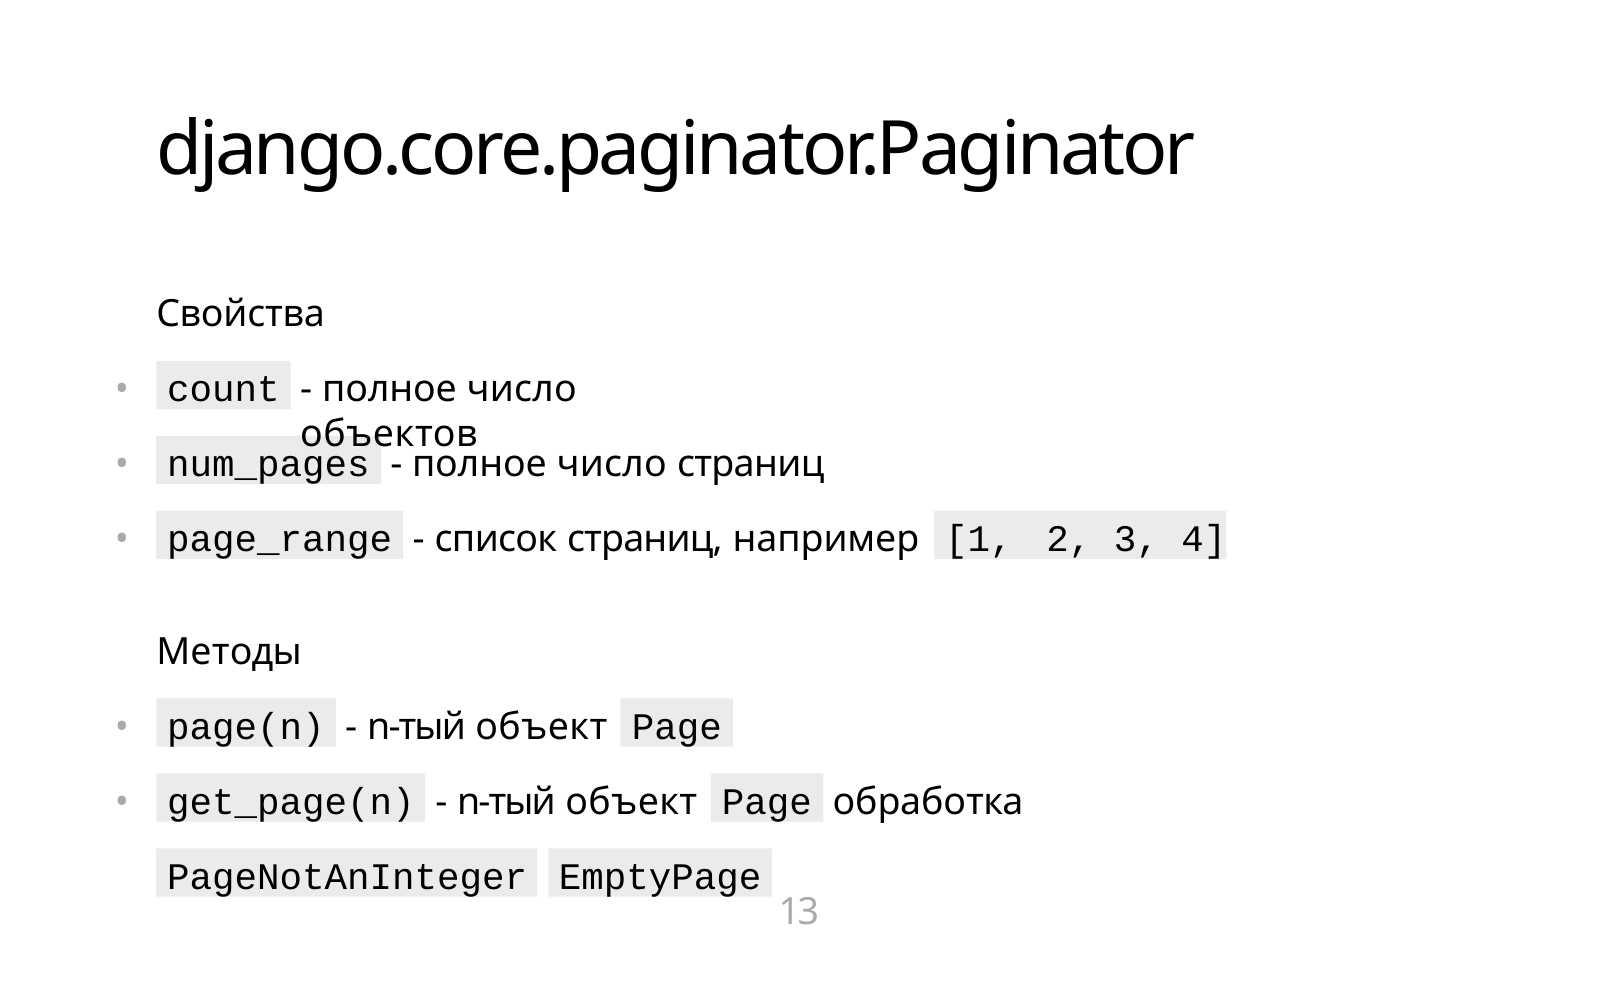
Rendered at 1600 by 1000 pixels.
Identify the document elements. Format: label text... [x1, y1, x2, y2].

text_box Свойства [154, 287, 328, 335]
text_box обработка [830, 774, 1027, 822]
text_box • • • [113, 362, 132, 560]
text_box - полное число объектов [298, 362, 760, 455]
title django.core.paginator.Paginator [154, 97, 1234, 267]
text_box page_range [156, 510, 403, 560]
text_box 13 [776, 885, 824, 933]
text_box - полное число страниц [388, 437, 828, 485]
text_box get_page(n) [156, 773, 425, 822]
text_box - список страниц, например [410, 512, 927, 560]
text_box count [156, 360, 291, 410]
text_box Page [620, 698, 733, 747]
text_box - n-тый объект [433, 774, 704, 822]
text_box page(n) [156, 698, 336, 747]
text_box Page [710, 773, 824, 822]
text_box • • [113, 699, 132, 822]
text_box PageNotAnInteger [156, 848, 538, 897]
text_box num_pages [156, 435, 382, 485]
text_box - n-тый объект [343, 699, 614, 747]
text_box EmptyPage [548, 848, 772, 897]
text_box Методы [154, 624, 304, 672]
text_box [1, 2, 3, 4] [934, 510, 1227, 560]
